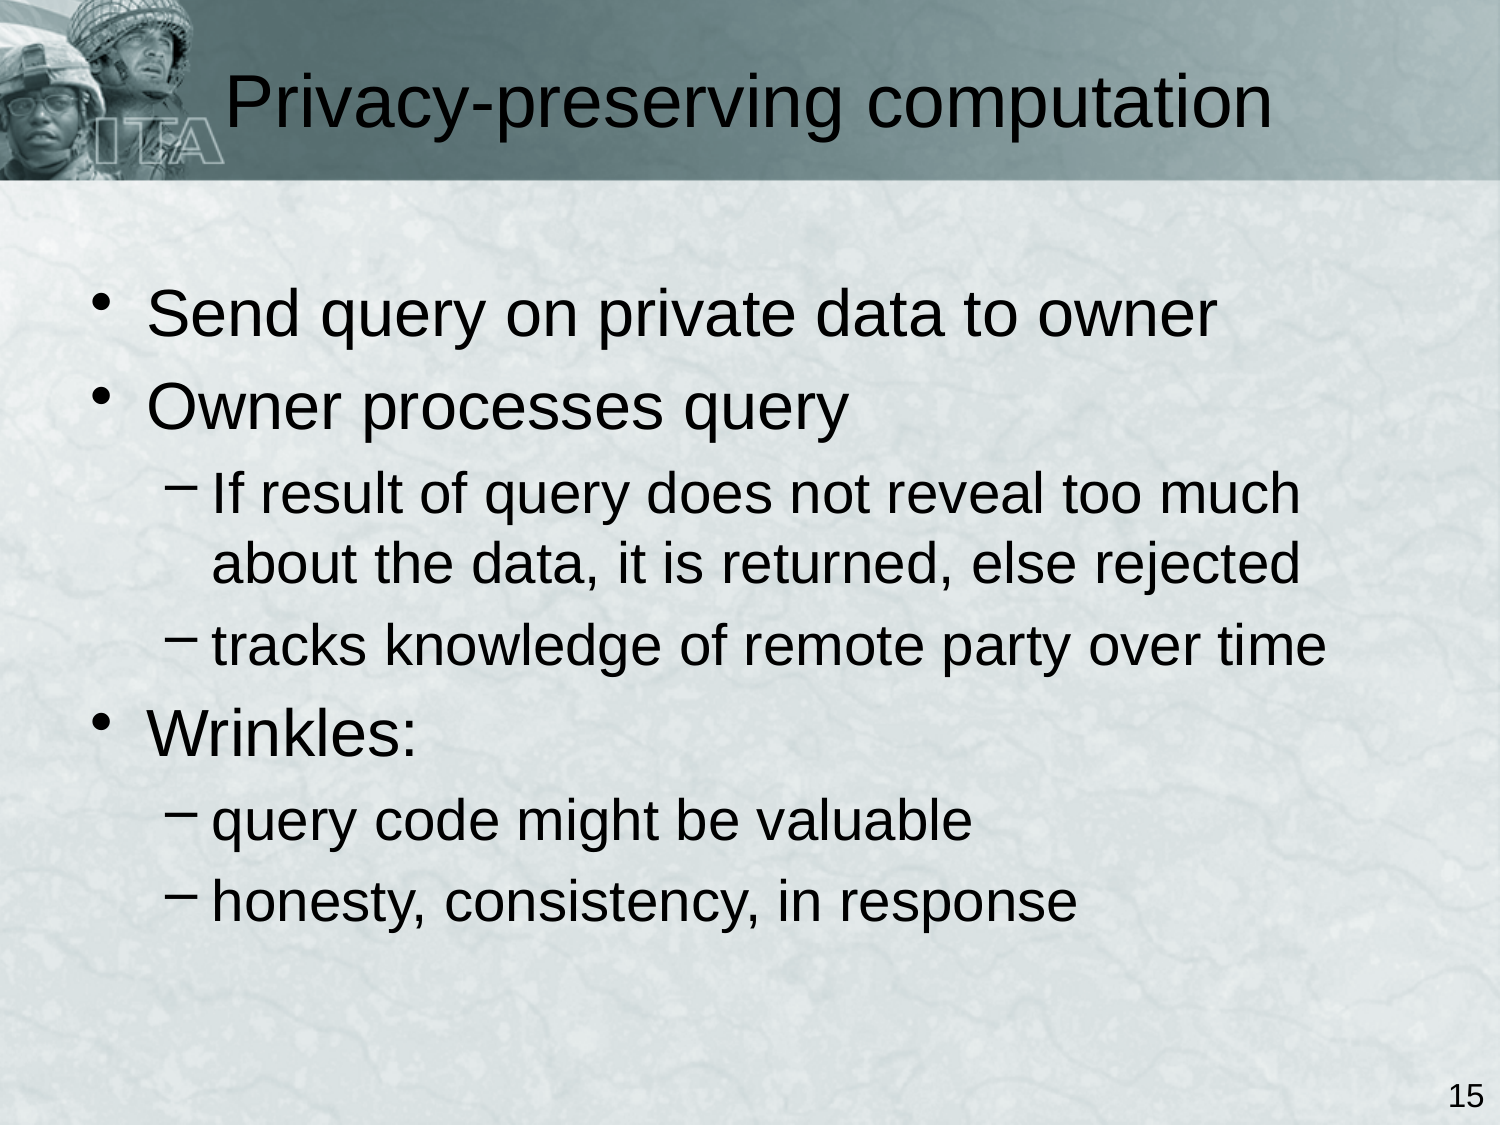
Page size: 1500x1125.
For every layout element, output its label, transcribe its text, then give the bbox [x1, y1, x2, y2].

slide_number 15 [1149, 1066, 1500, 1125]
picture [0, 0, 1500, 1125]
list Send query on private data to owner Owner processes query If result of query does not reveal too much about the data, it is returned, else rejected tracks knowledge of remote party over time Wrinkles: query code might be valuable honesty, consistency, in response [75, 262, 1425, 1005]
title Privacy-preserving computation [75, 45, 1425, 233]
